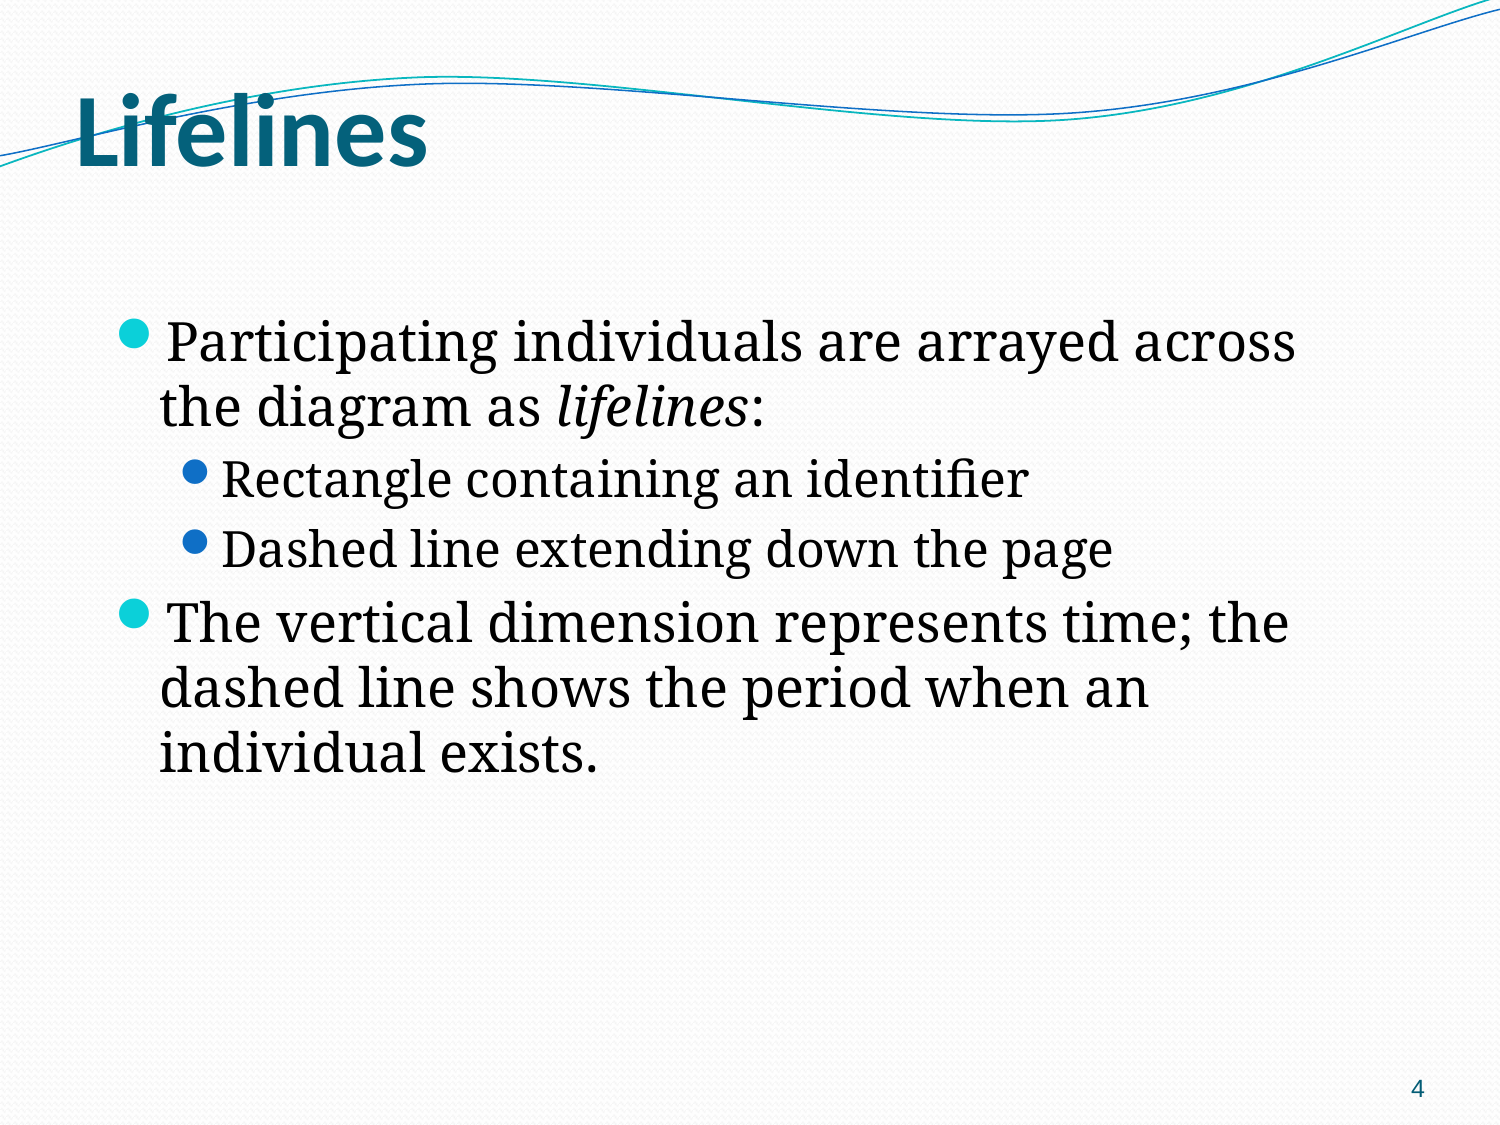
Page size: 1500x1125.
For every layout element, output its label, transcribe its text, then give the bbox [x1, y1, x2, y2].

title Lifelines [75, 0, 1425, 188]
list Participating individuals are arrayed across the diagram as lifelines: Rectangle containing an identifier Dashed line extending down the page The vertical dimension represents time; the dashed line shows the period when an individual exists. [99, 299, 1400, 838]
slide_number 4 [1299, 1042, 1425, 1103]
